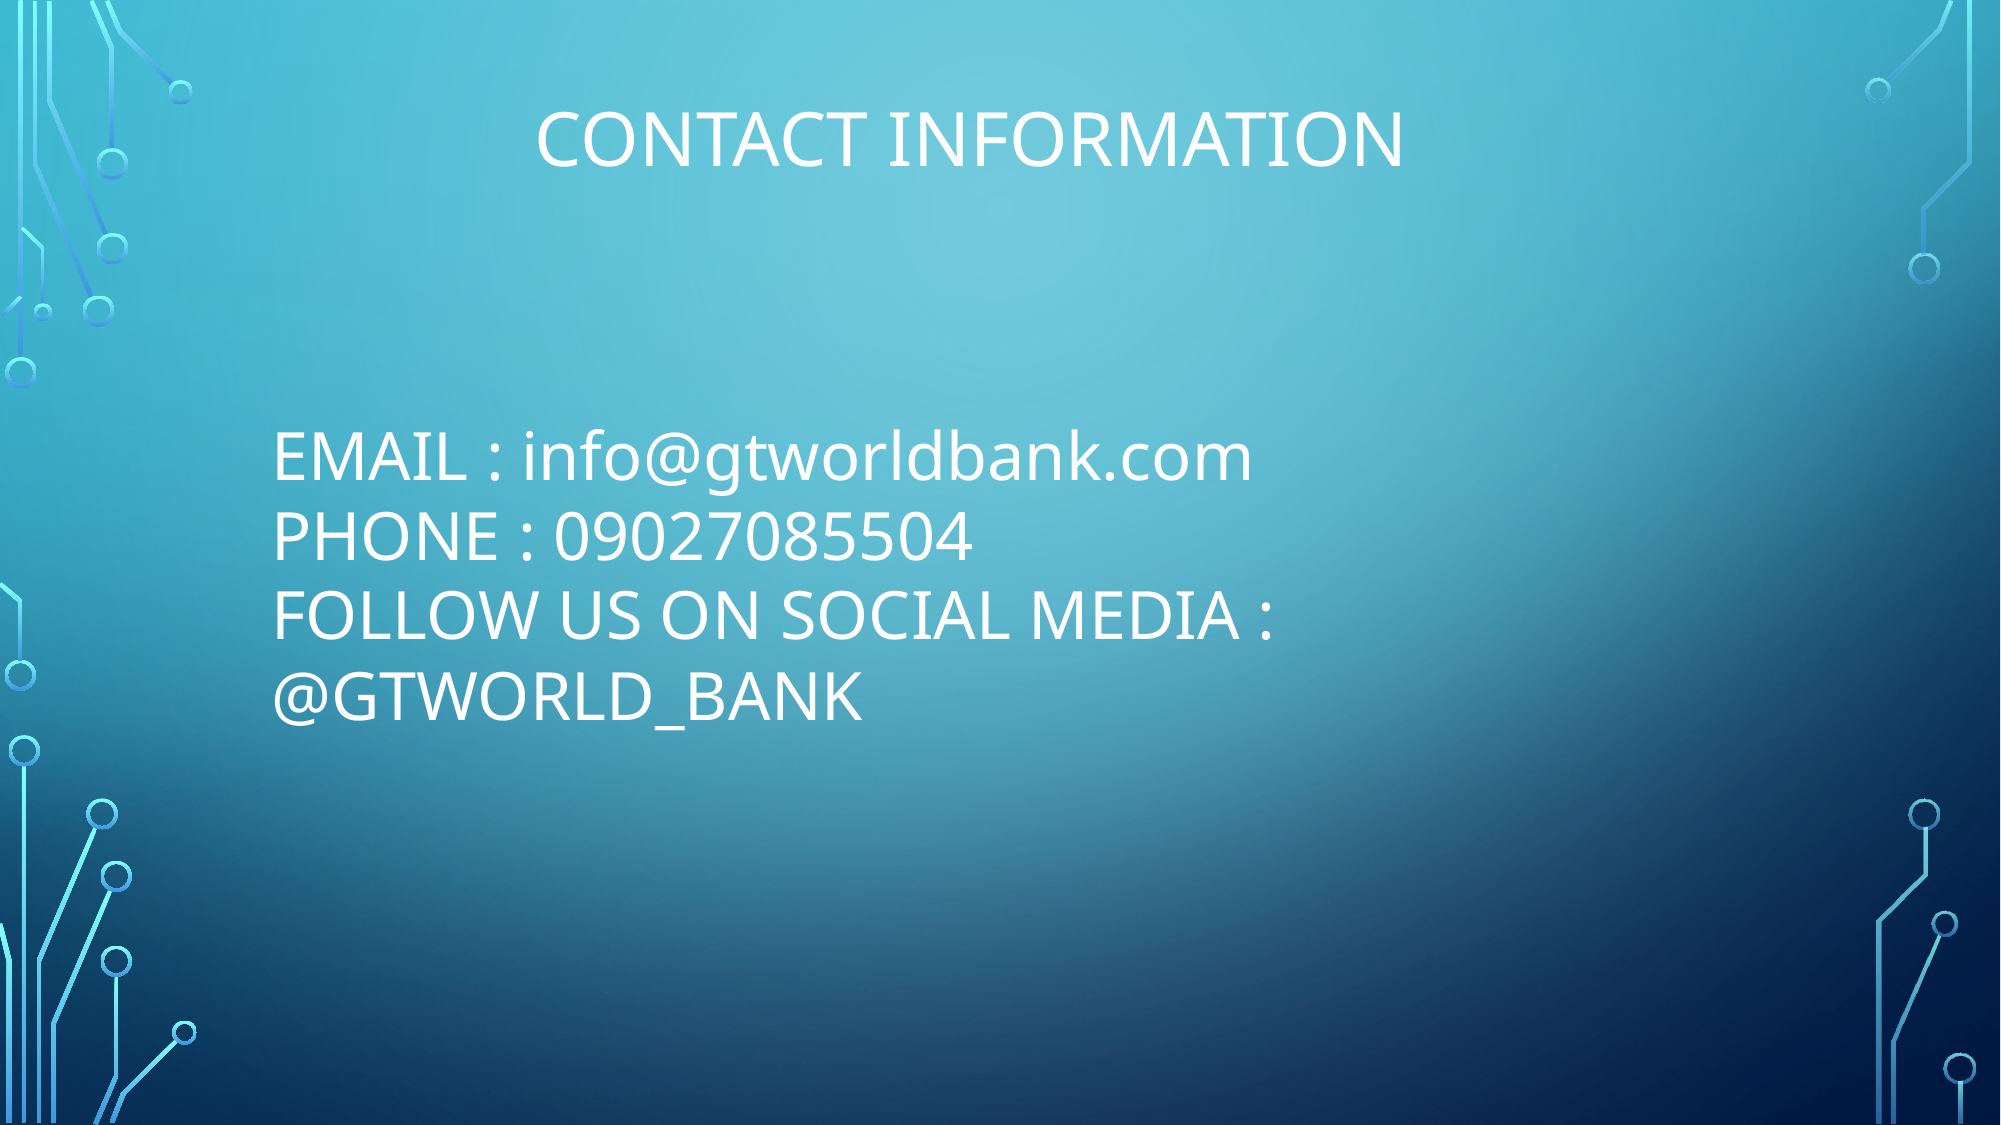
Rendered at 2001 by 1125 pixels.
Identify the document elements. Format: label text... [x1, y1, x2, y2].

text_box EMAIL : info@gtworldbank.com PHONE : 09027085504 FOLLOW US ON SOCIAL MEDIA : @GTWORLD_BANK [256, 406, 1764, 741]
title Contact information [519, 20, 2000, 264]
